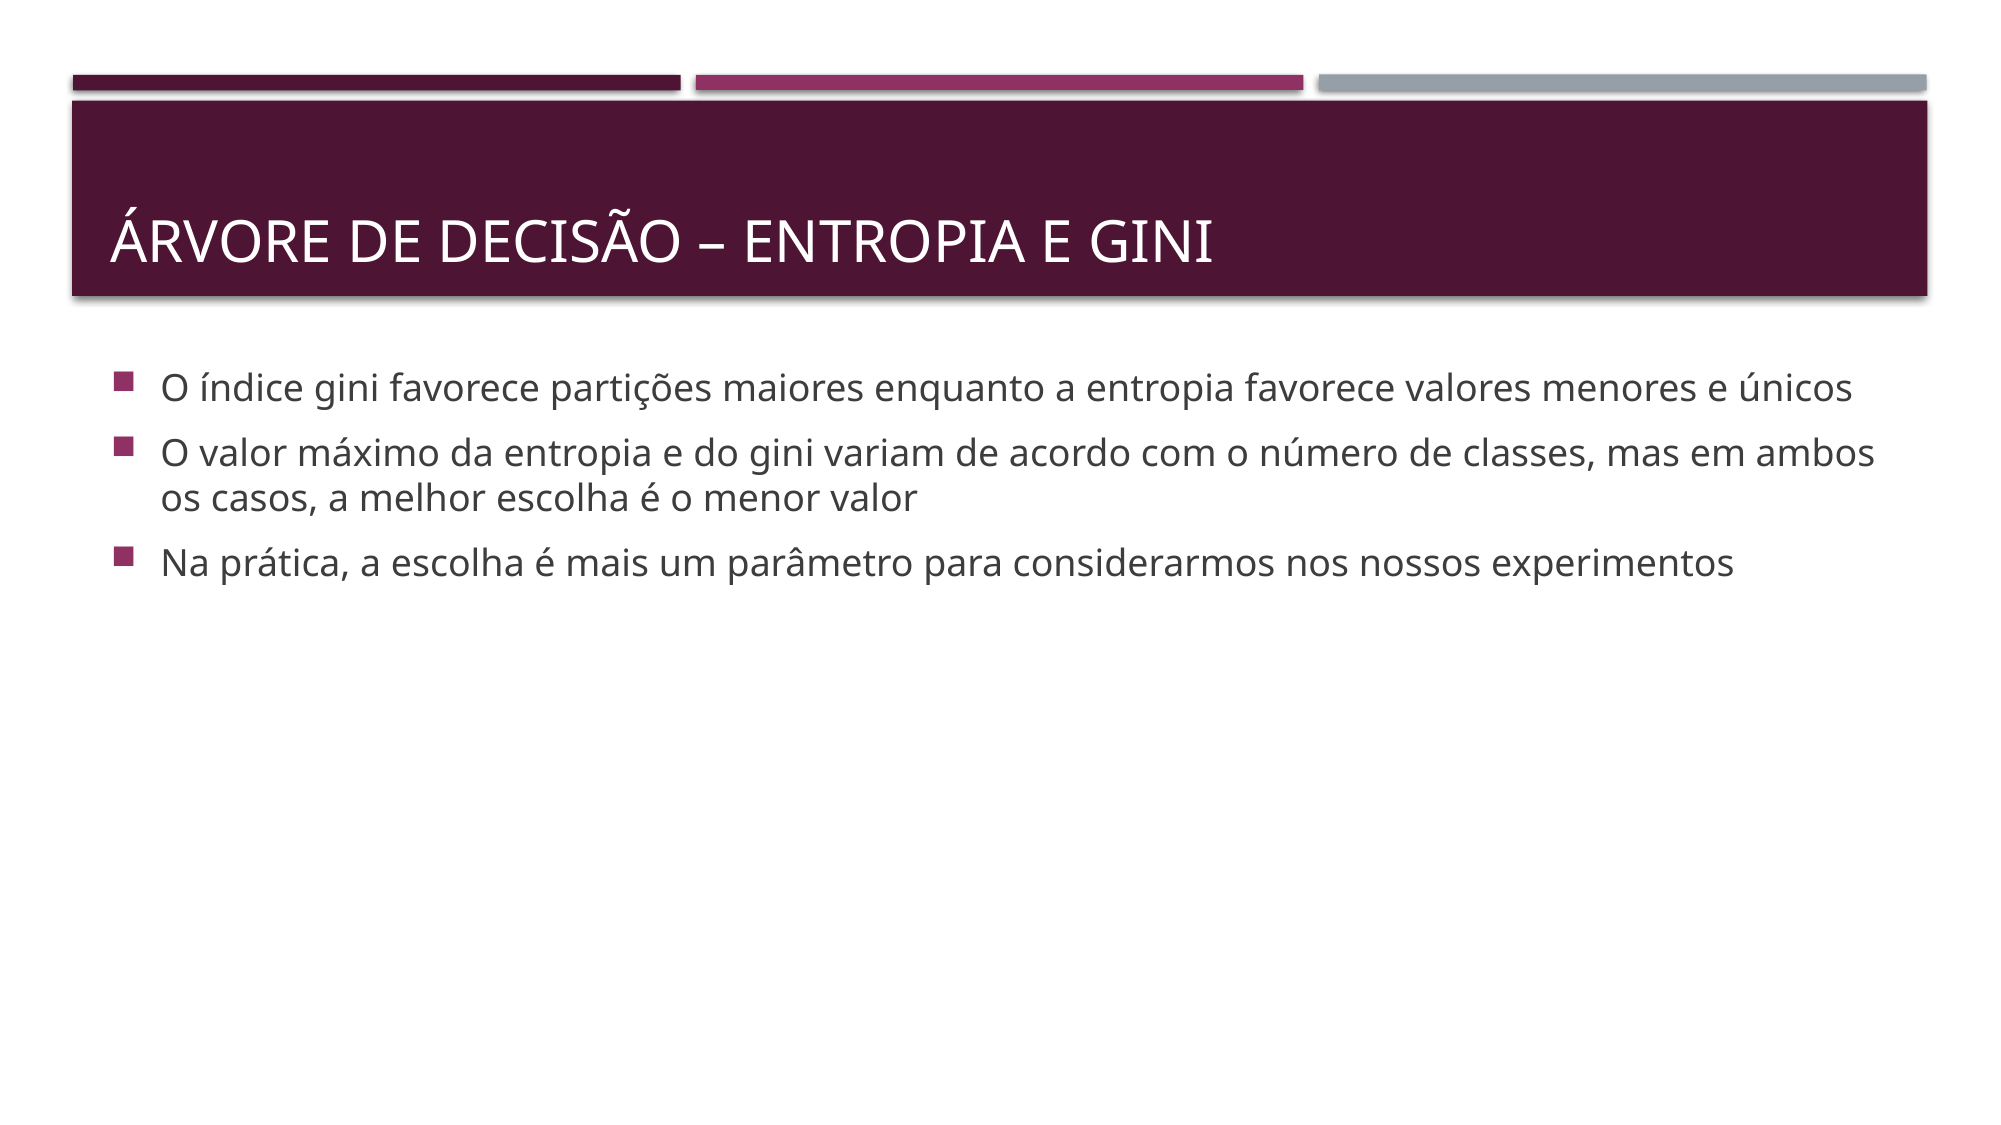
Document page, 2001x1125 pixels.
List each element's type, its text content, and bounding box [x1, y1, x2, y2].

list O índice gini favorece partições maiores enquanto a entropia favorece valores menores e únicos O valor máximo da entropia e do gini variam de acordo com o número de classes, mas em ambos os casos, a melhor escolha é o menor valor Na prática, a escolha é mais um parâmetro para considerarmos nos nossos experimentos [95, 356, 1905, 960]
title Árvore de decisão – entropia e gini [95, 115, 1905, 282]
